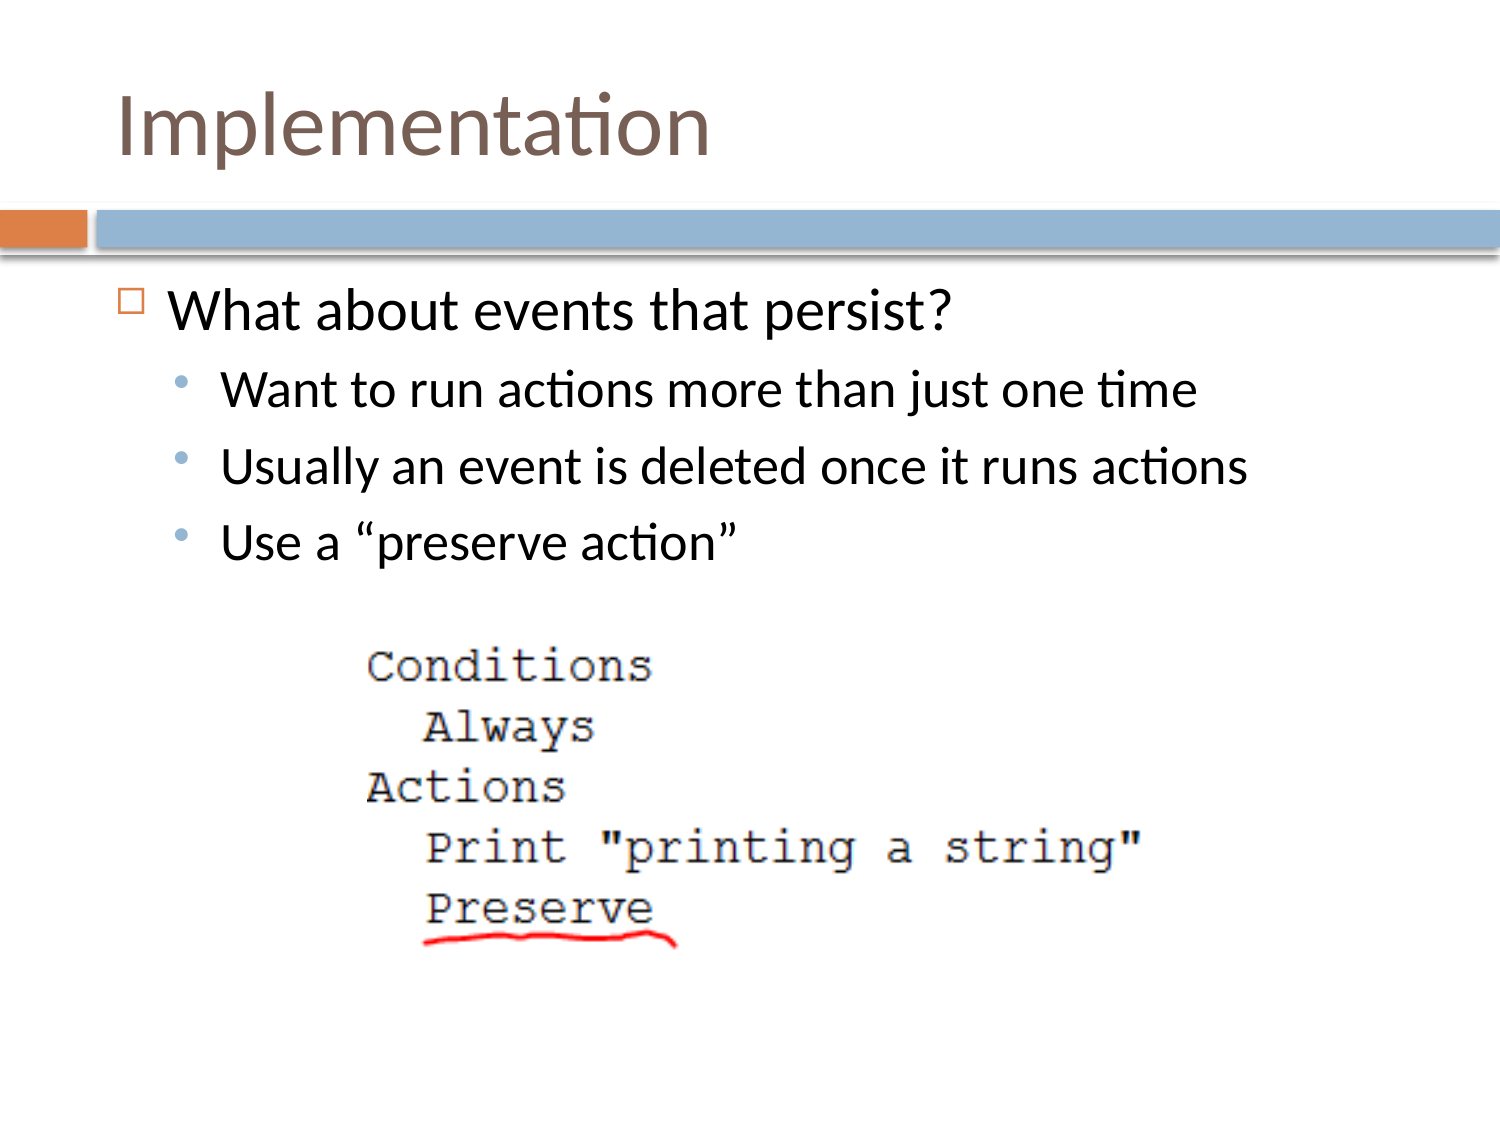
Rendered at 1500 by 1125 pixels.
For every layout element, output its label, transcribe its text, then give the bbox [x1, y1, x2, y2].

title Implementation [100, 37, 1438, 200]
list What about events that persist? Want to run actions more than just one time Usually an event is deleted once it runs actions Use a “preserve action” [100, 262, 1438, 1000]
picture [366, 637, 1144, 963]
